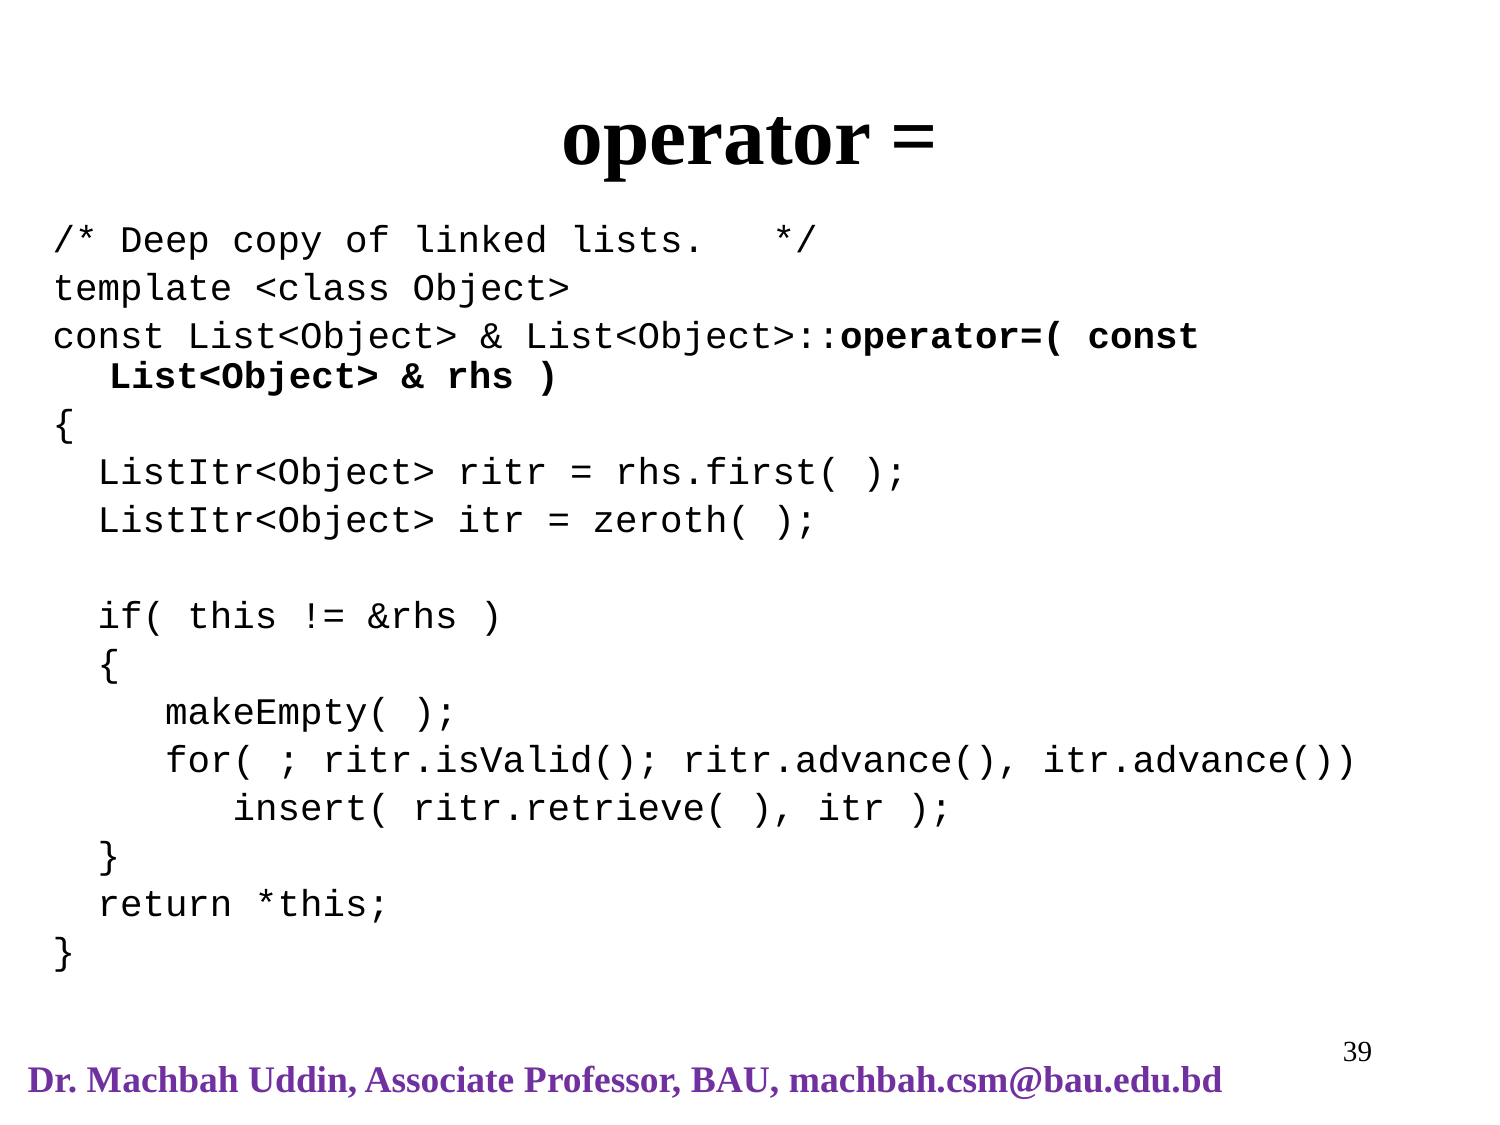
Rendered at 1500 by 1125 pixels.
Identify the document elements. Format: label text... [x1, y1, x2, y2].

text_box ‹#› [1074, 1024, 1388, 1100]
list /* Deep copy of linked lists. */ template <class Object> const List<Object> & List<Object>::operator=( const List<Object> & rhs ) { ListItr<Object> ritr = rhs.first( ); ListItr<Object> itr = zeroth( ); if( this != &rhs ) { makeEmpty( ); for( ; ritr.isValid(); ritr.advance(), itr.advance()) insert( ritr.retrieve( ), itr ); } return *this; } [37, 212, 1463, 1000]
title operator = [112, 75, 1388, 188]
